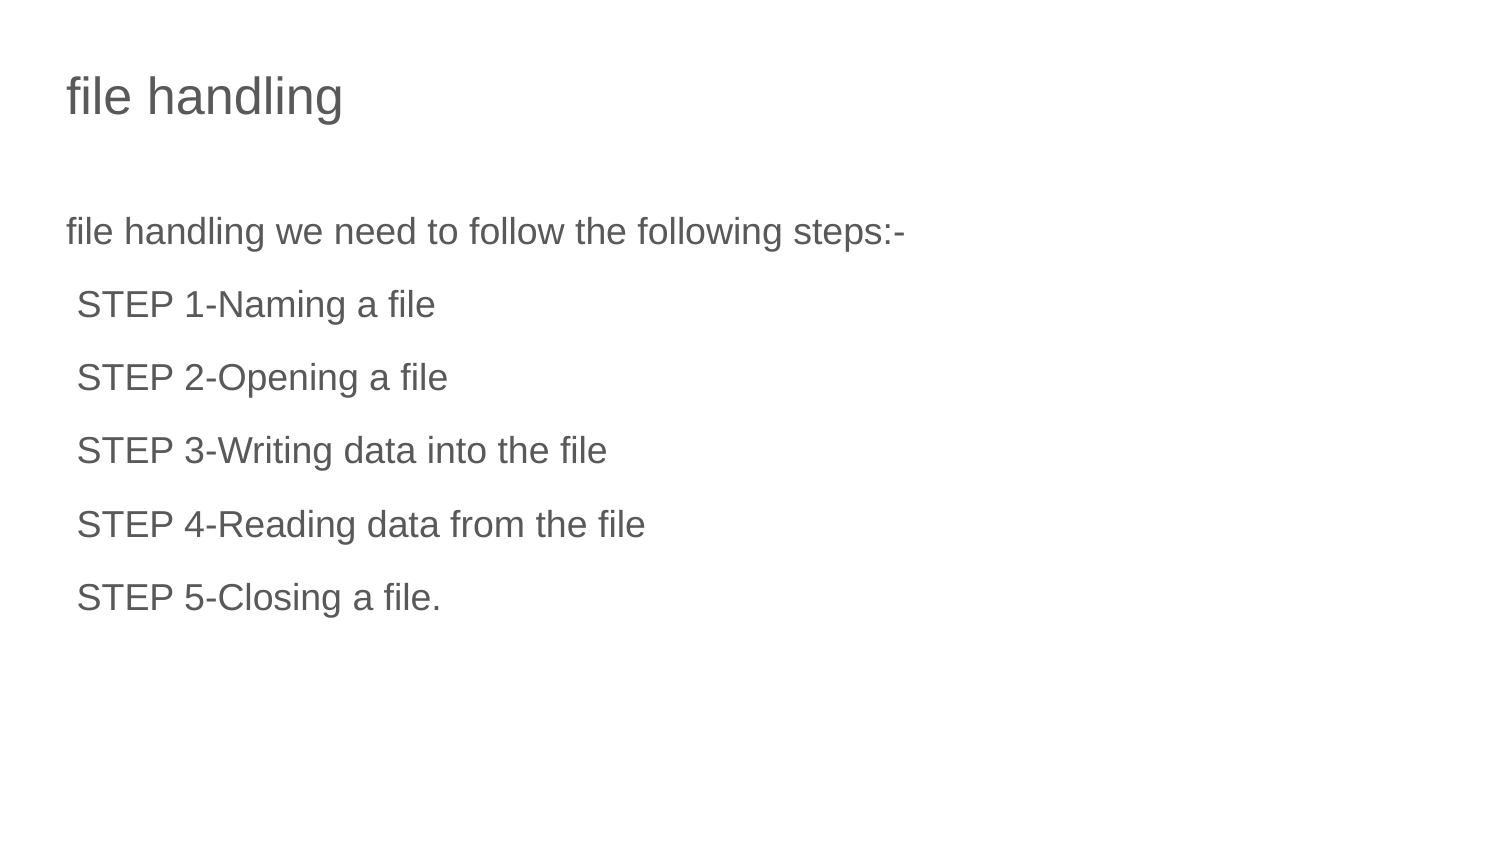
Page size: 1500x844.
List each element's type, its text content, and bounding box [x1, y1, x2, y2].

title file handling [51, 43, 1449, 167]
list file handling we need to follow the following steps:- STEP 1-Naming a file STEP 2-Opening a file STEP 3-Writing data into the file STEP 4-Reading data from the file STEP 5-Closing a file. [51, 189, 1449, 750]
